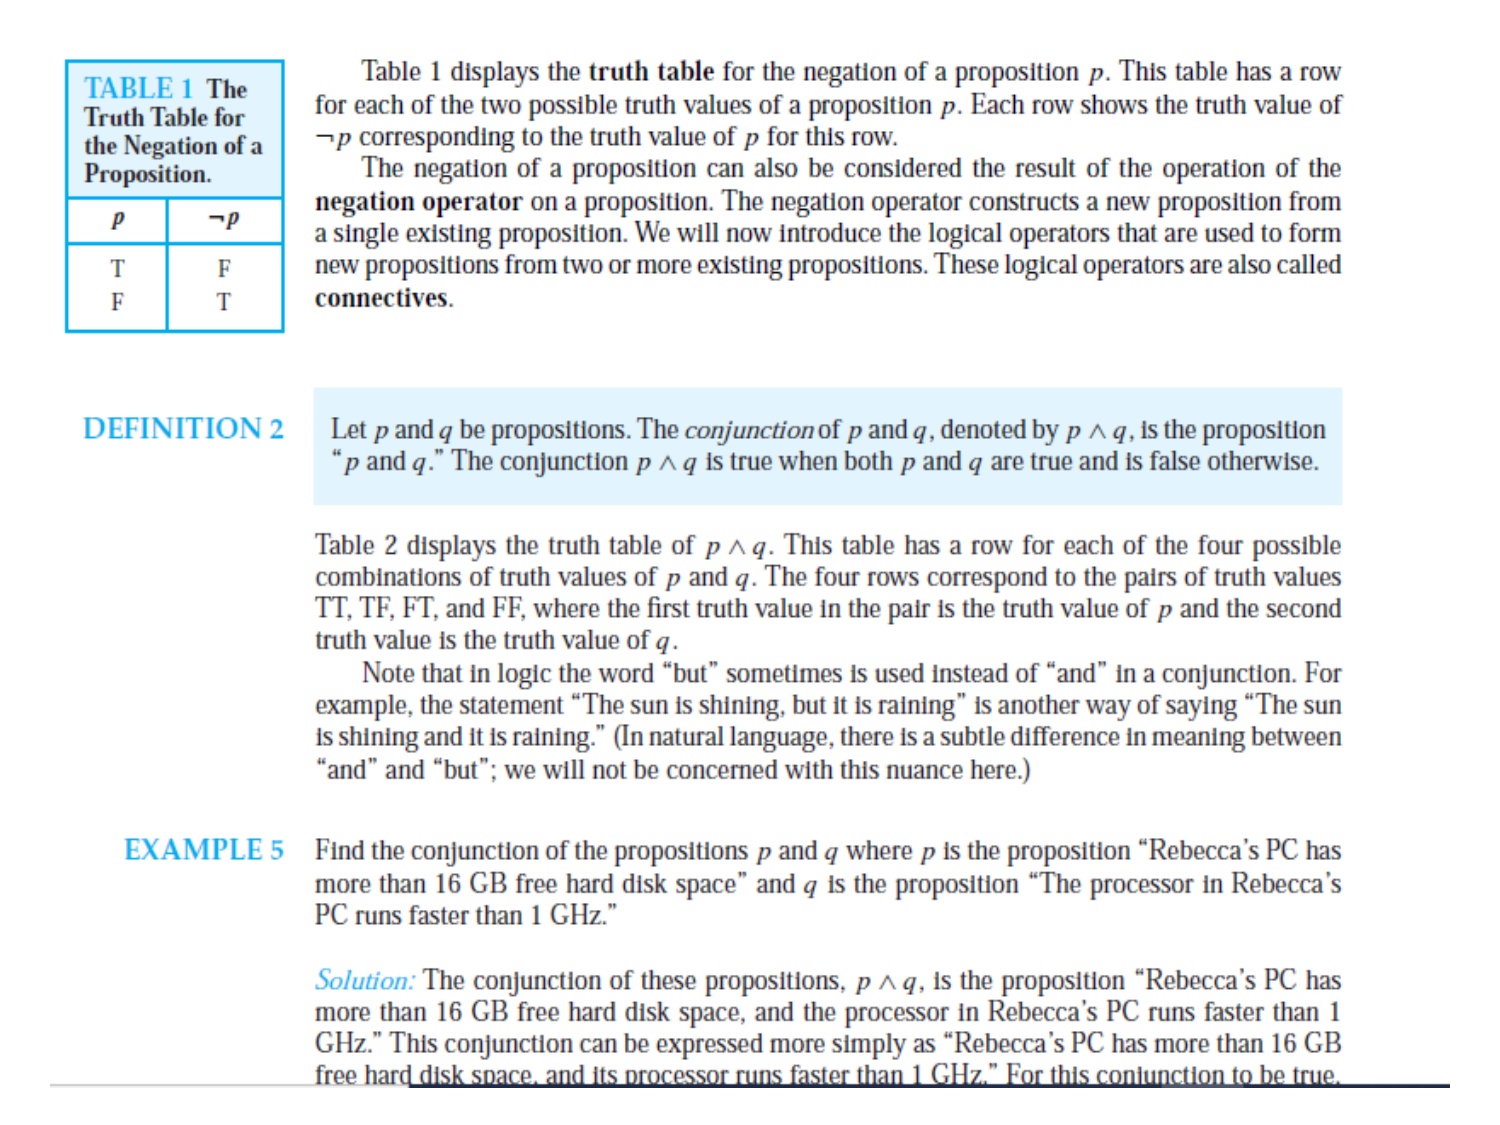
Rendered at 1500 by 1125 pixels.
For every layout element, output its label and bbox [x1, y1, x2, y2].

picture [49, 37, 1451, 1088]
